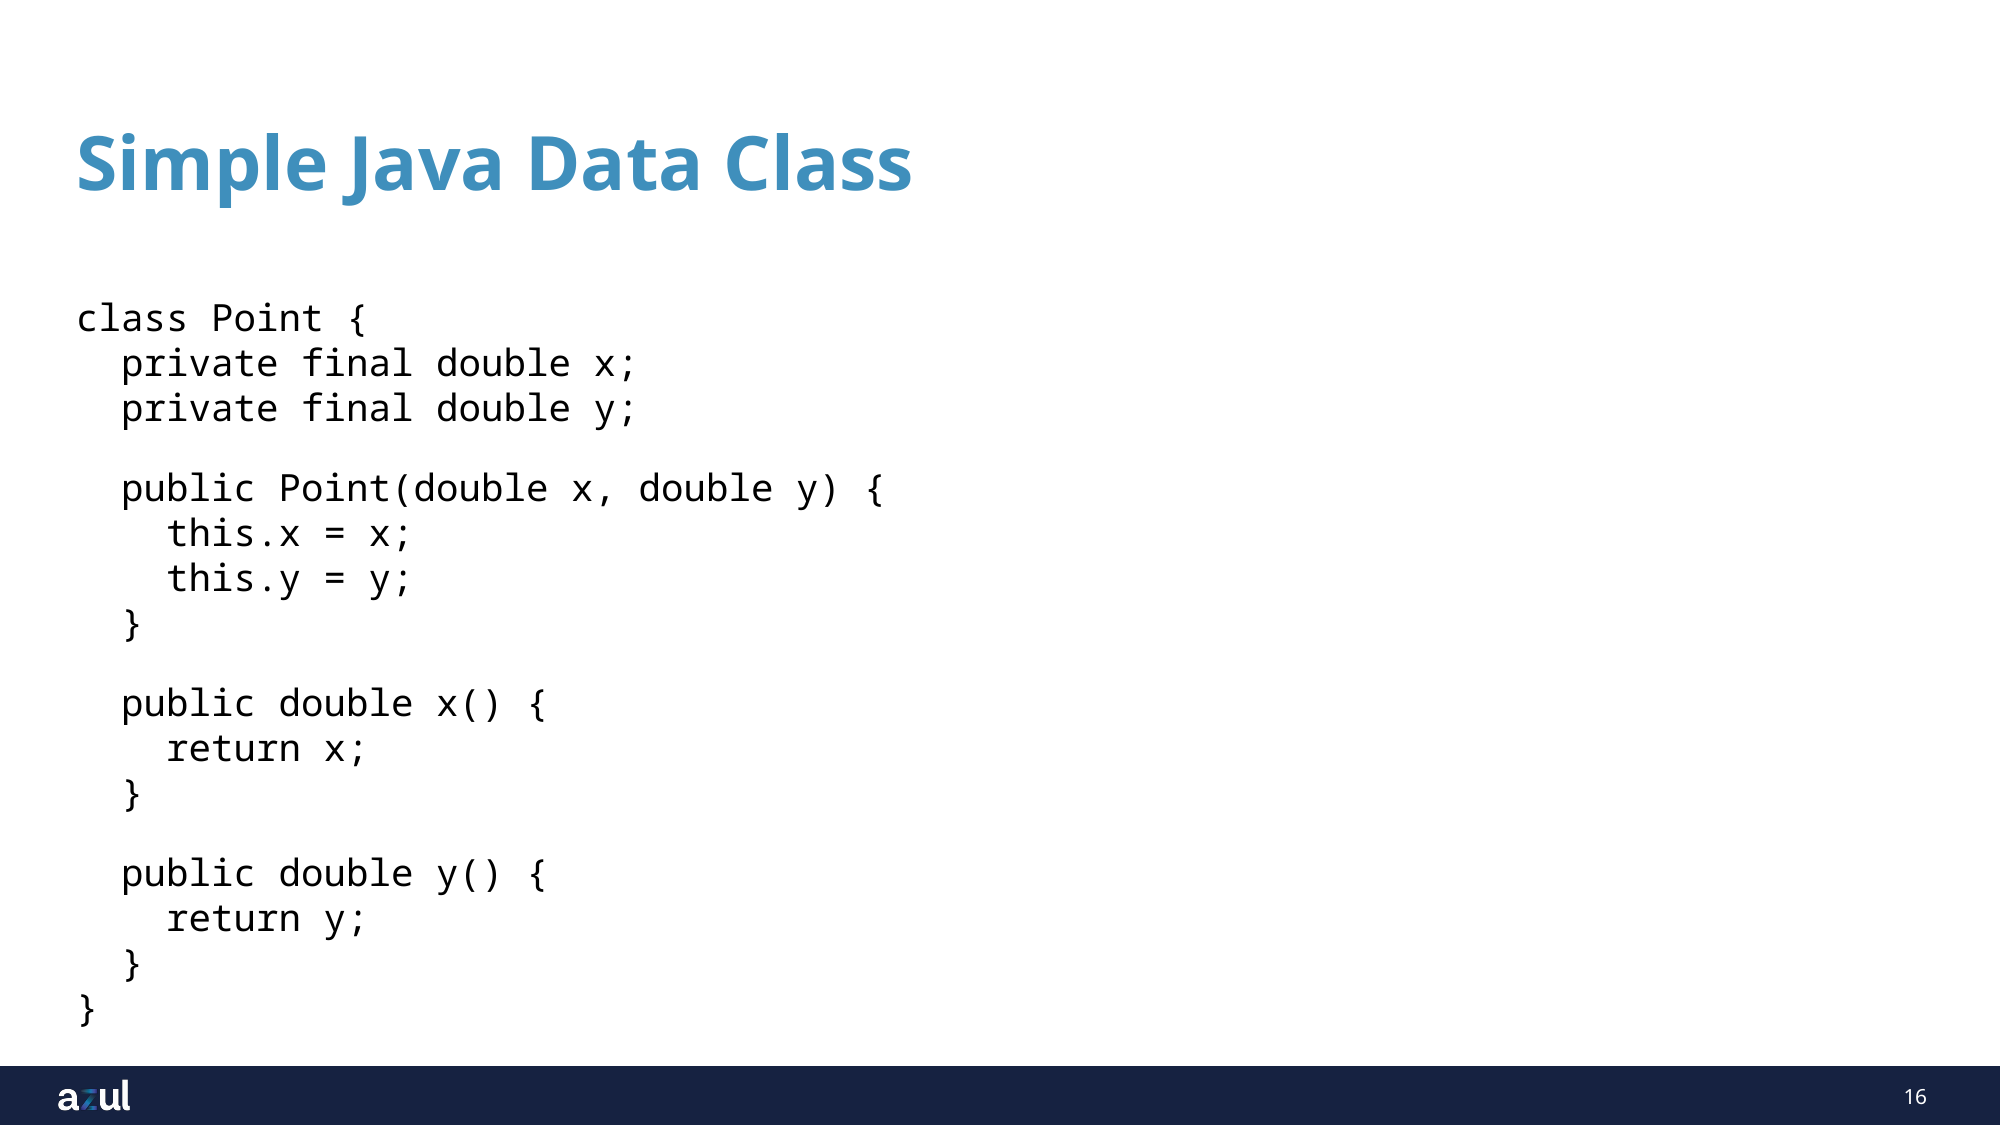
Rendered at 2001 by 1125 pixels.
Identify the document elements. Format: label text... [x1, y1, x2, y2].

title Simple Java Data Class [61, 55, 1942, 278]
text_box class Point { private final double x; private final double y; public Point(double x, double y) { this.x = x; this.y = y; } public double x() { return x; } public double y() { return y; } } [61, 286, 1442, 1037]
picture [57, 1079, 131, 1111]
